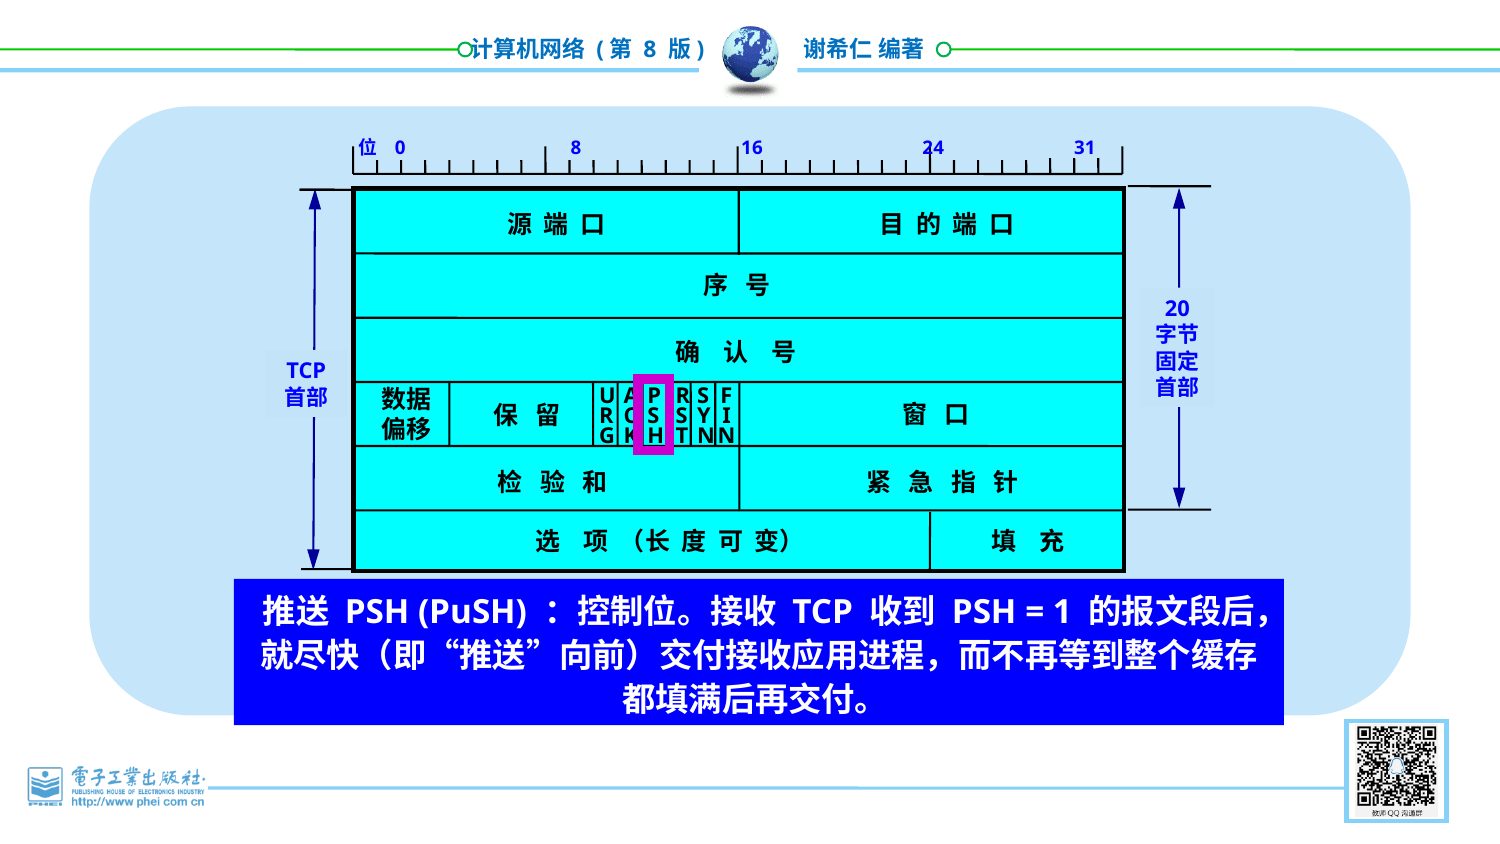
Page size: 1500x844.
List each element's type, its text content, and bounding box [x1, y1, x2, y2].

picture [23, 764, 208, 809]
text_box [638, 379, 670, 451]
text_box 确 认 号 [643, 329, 828, 374]
text_box [1172, 407, 1186, 509]
text_box 源 端 口 [492, 200, 621, 246]
text_box 数据 偏移 [366, 376, 447, 451]
text_box [307, 417, 320, 569]
text_box [739, 197, 1124, 253]
text_box 填 充 [976, 518, 1102, 563]
text_box 检 验 和 [483, 458, 623, 504]
text_box 选 项 （长 度 可 变） [497, 518, 843, 563]
text_box 窗 口 [887, 391, 985, 436]
text_box [1172, 187, 1186, 287]
text_box 保 留 [478, 392, 577, 437]
text_box [353, 197, 738, 253]
text_box A C K [631, 381, 654, 455]
text_box TCP 首部 [265, 349, 347, 417]
text_box U R G [584, 381, 631, 455]
text_box 推送 PSH (PuSH) ：控制位。接收 TCP 收到 PSH = 1 的报文段后，就尽快（即“推送”向前）交付接收应用进程，而不再等到整个缓存都填满后再交付。 [233, 578, 1284, 726]
text_box [87, 104, 1413, 718]
text_box 紧 急 指 针 [851, 458, 1034, 504]
text_box R S T [680, 381, 705, 455]
text_box 目 的 端 口 [865, 200, 1030, 246]
text_box P S H [654, 381, 680, 455]
text_box 20 字节 固定 首部 [1140, 287, 1215, 407]
text_box F I N [730, 381, 751, 455]
text_box [308, 197, 322, 349]
text_box [353, 254, 1124, 446]
text_box S Y N [705, 381, 730, 455]
picture [1355, 724, 1438, 817]
text_box [353, 382, 1124, 571]
text_box 序 号 [667, 262, 807, 307]
picture [720, 24, 780, 100]
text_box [299, 128, 1147, 190]
